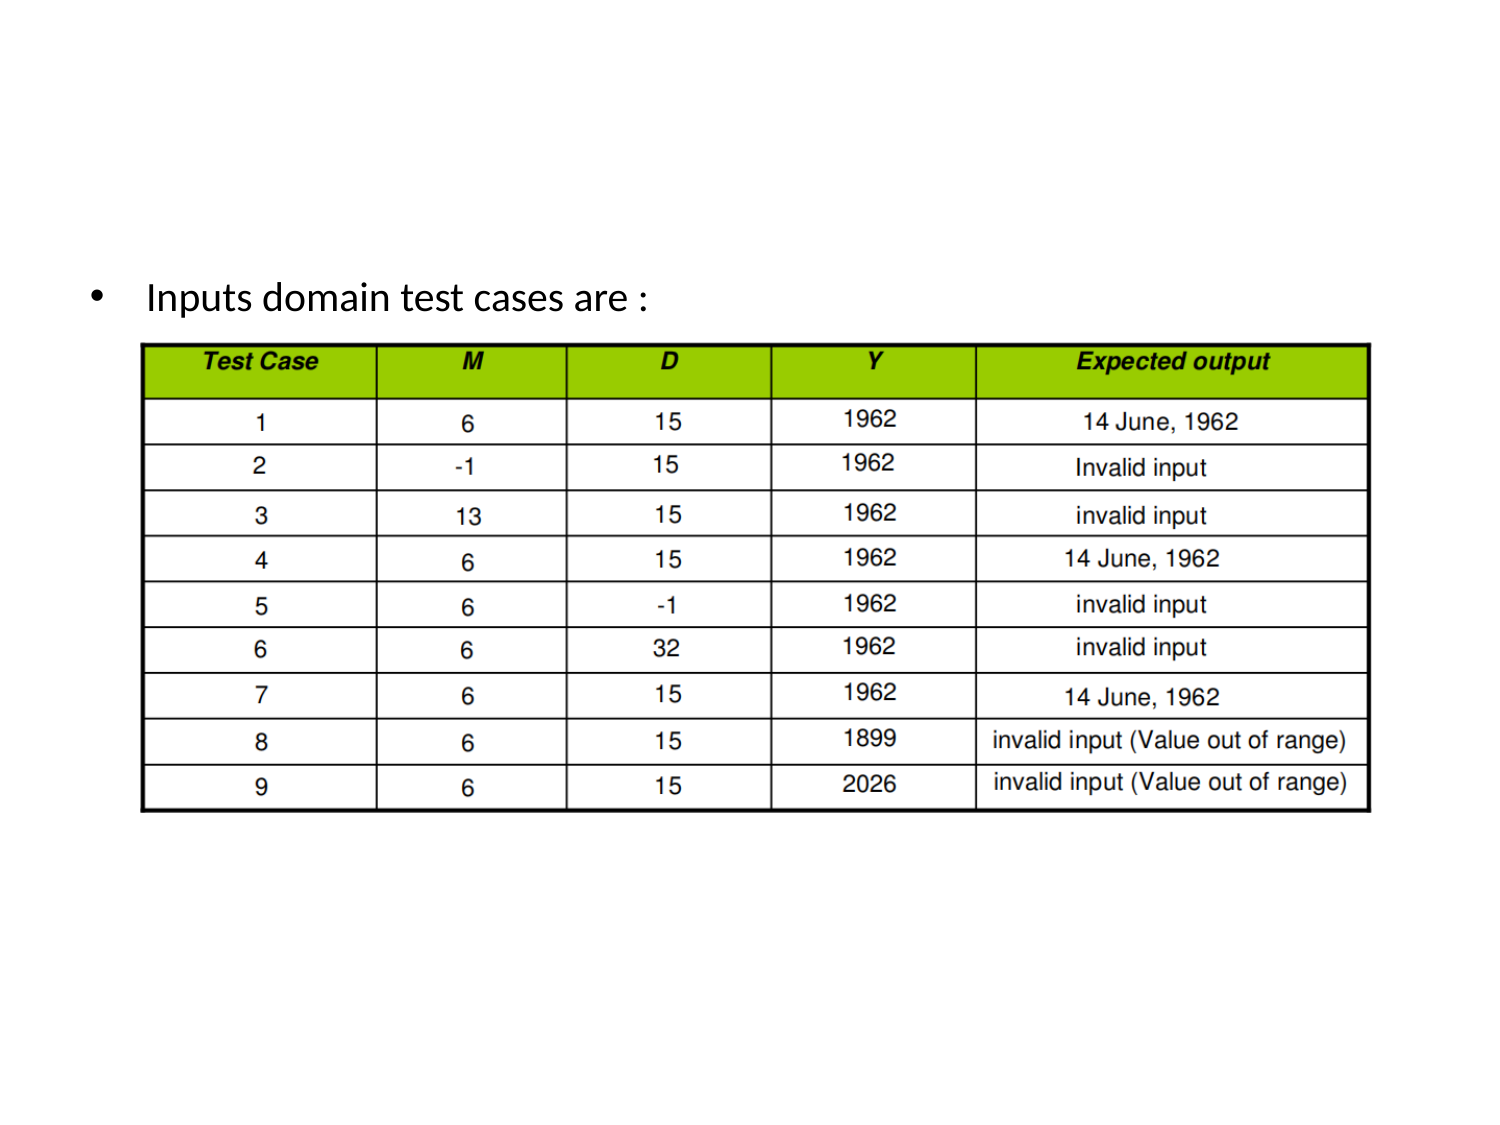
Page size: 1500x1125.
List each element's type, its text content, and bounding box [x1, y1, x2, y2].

list Inputs domain test cases are : [74, 262, 1426, 1006]
picture [137, 337, 1376, 817]
